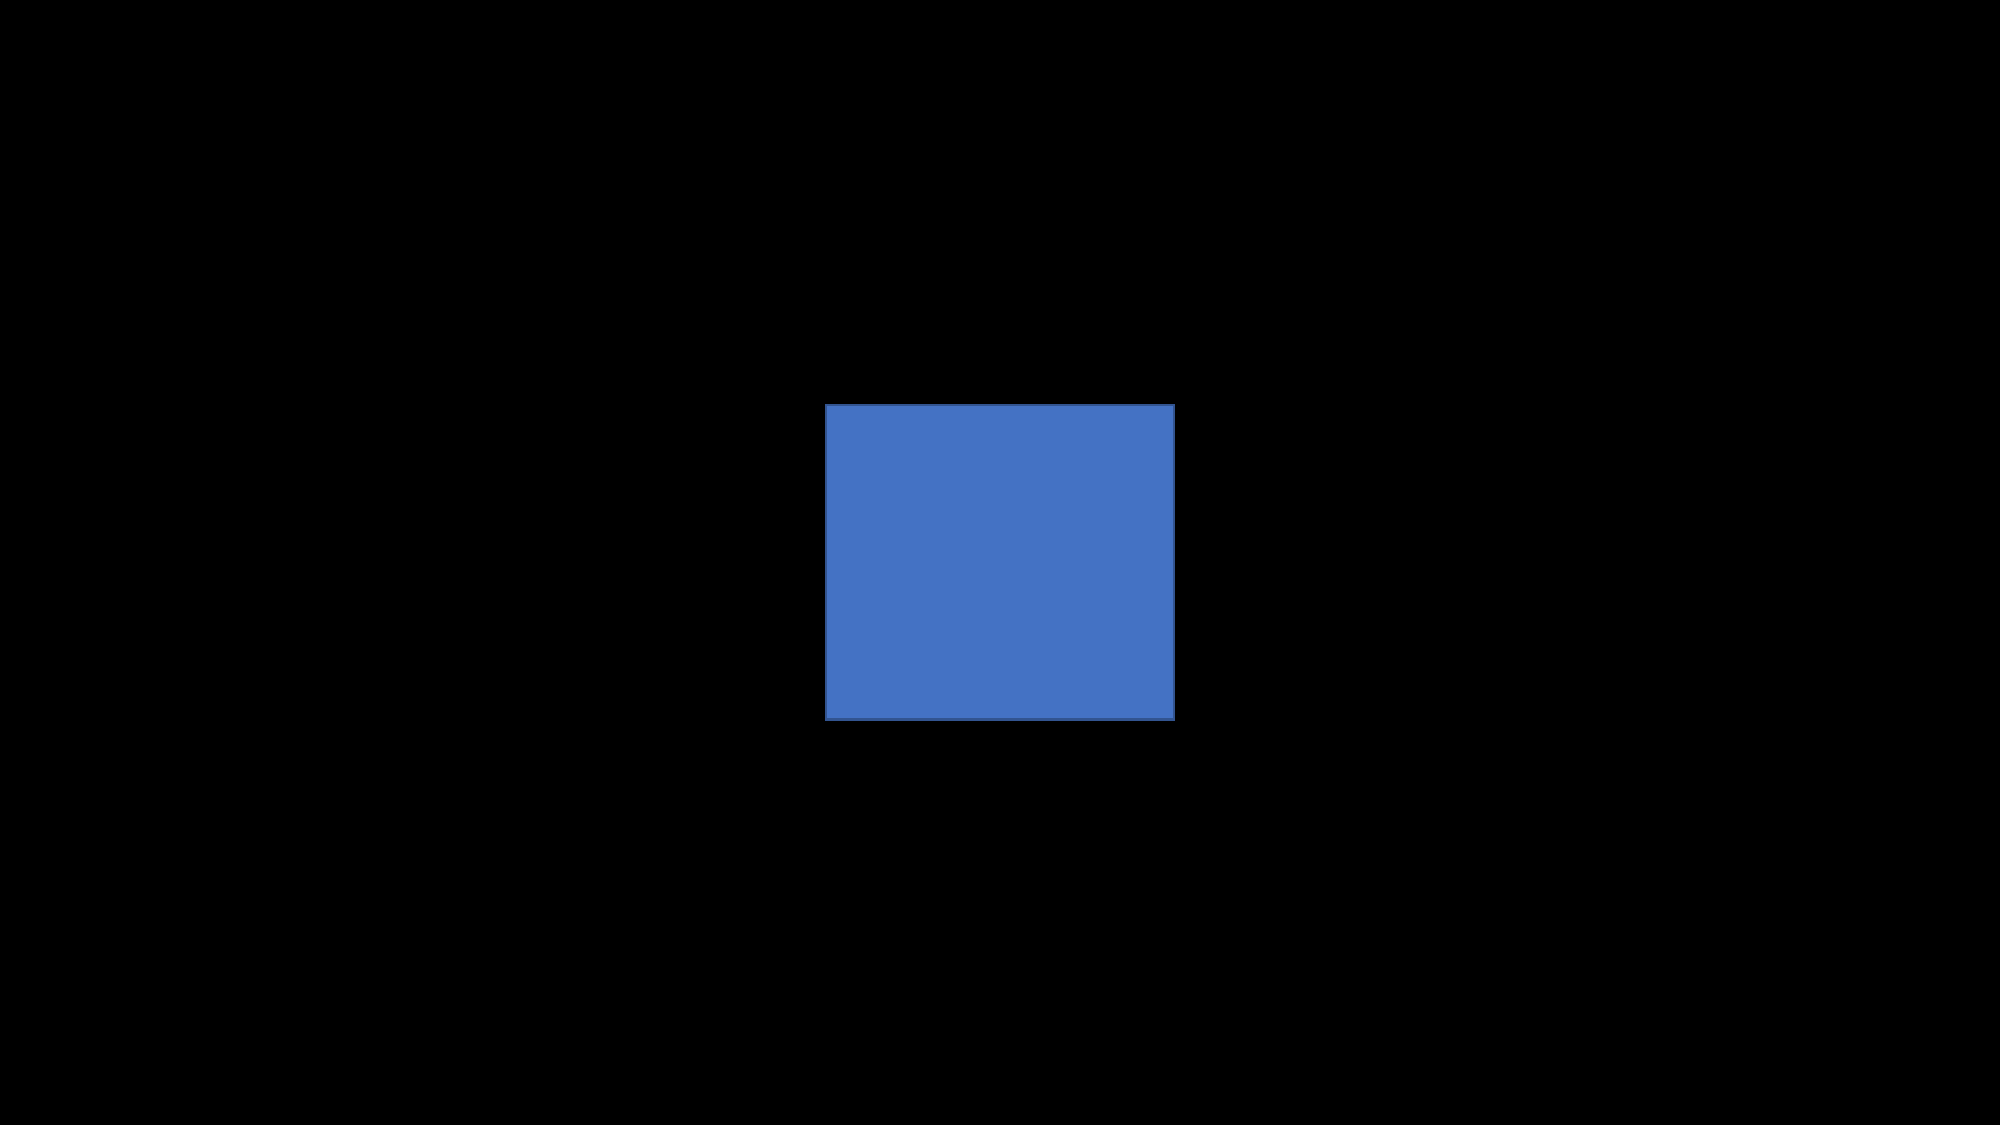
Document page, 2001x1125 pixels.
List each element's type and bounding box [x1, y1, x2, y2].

text_box [825, 404, 1175, 721]
